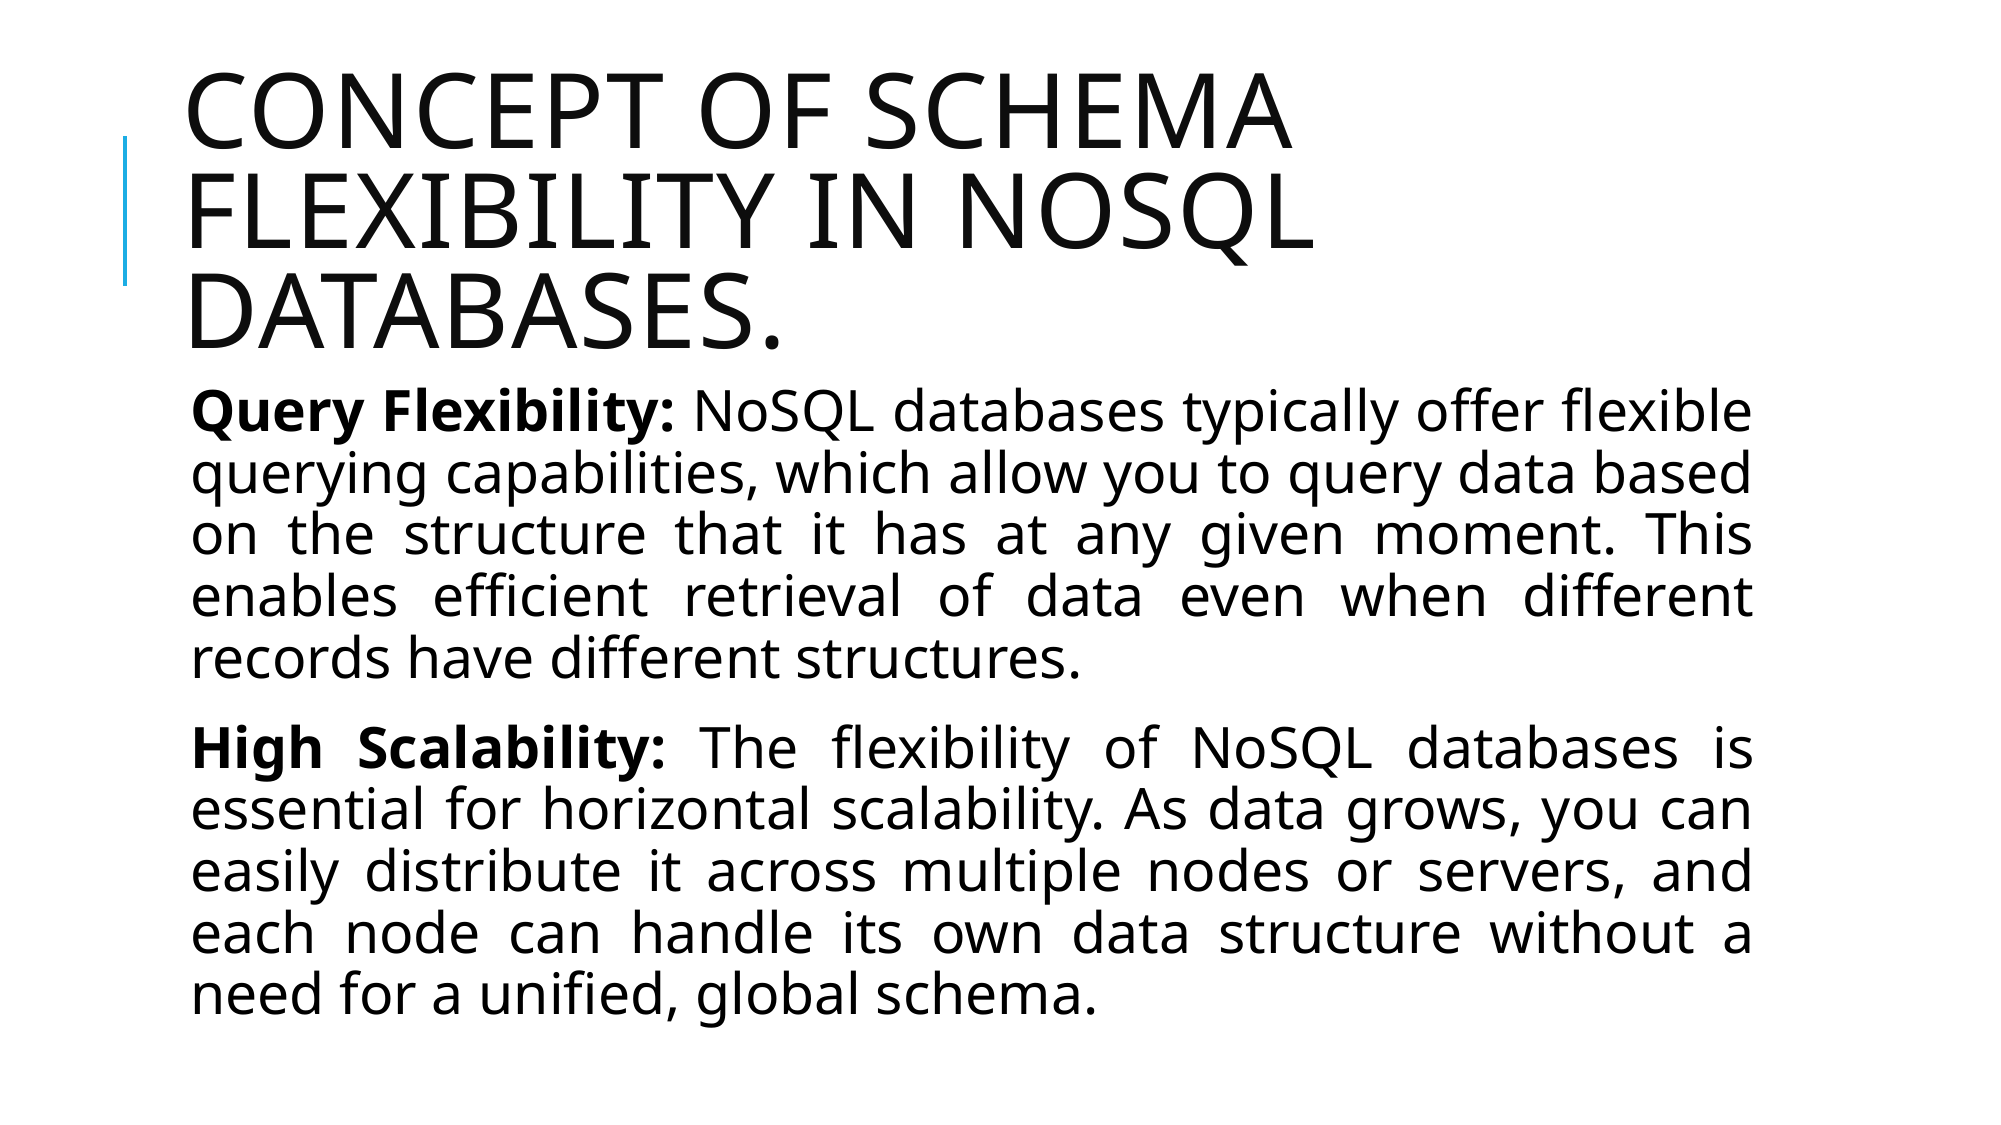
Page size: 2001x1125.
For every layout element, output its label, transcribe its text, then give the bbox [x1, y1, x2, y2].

title concept of schema flexibility in NoSQL databases. [168, 96, 1763, 342]
list Query Flexibility: NoSQL databases typically offer flexible querying capabilities, which allow you to query data based on the structure that it has at any given moment. This enables efficient retrieval of data even when different records have different structures. High Scalability: The flexibility of NoSQL databases is essential for horizontal scalability. As data grows, you can easily distribute it across multiple nodes or servers, and each node can handle its own data structure without a need for a unified, global schema. [168, 375, 1763, 1035]
